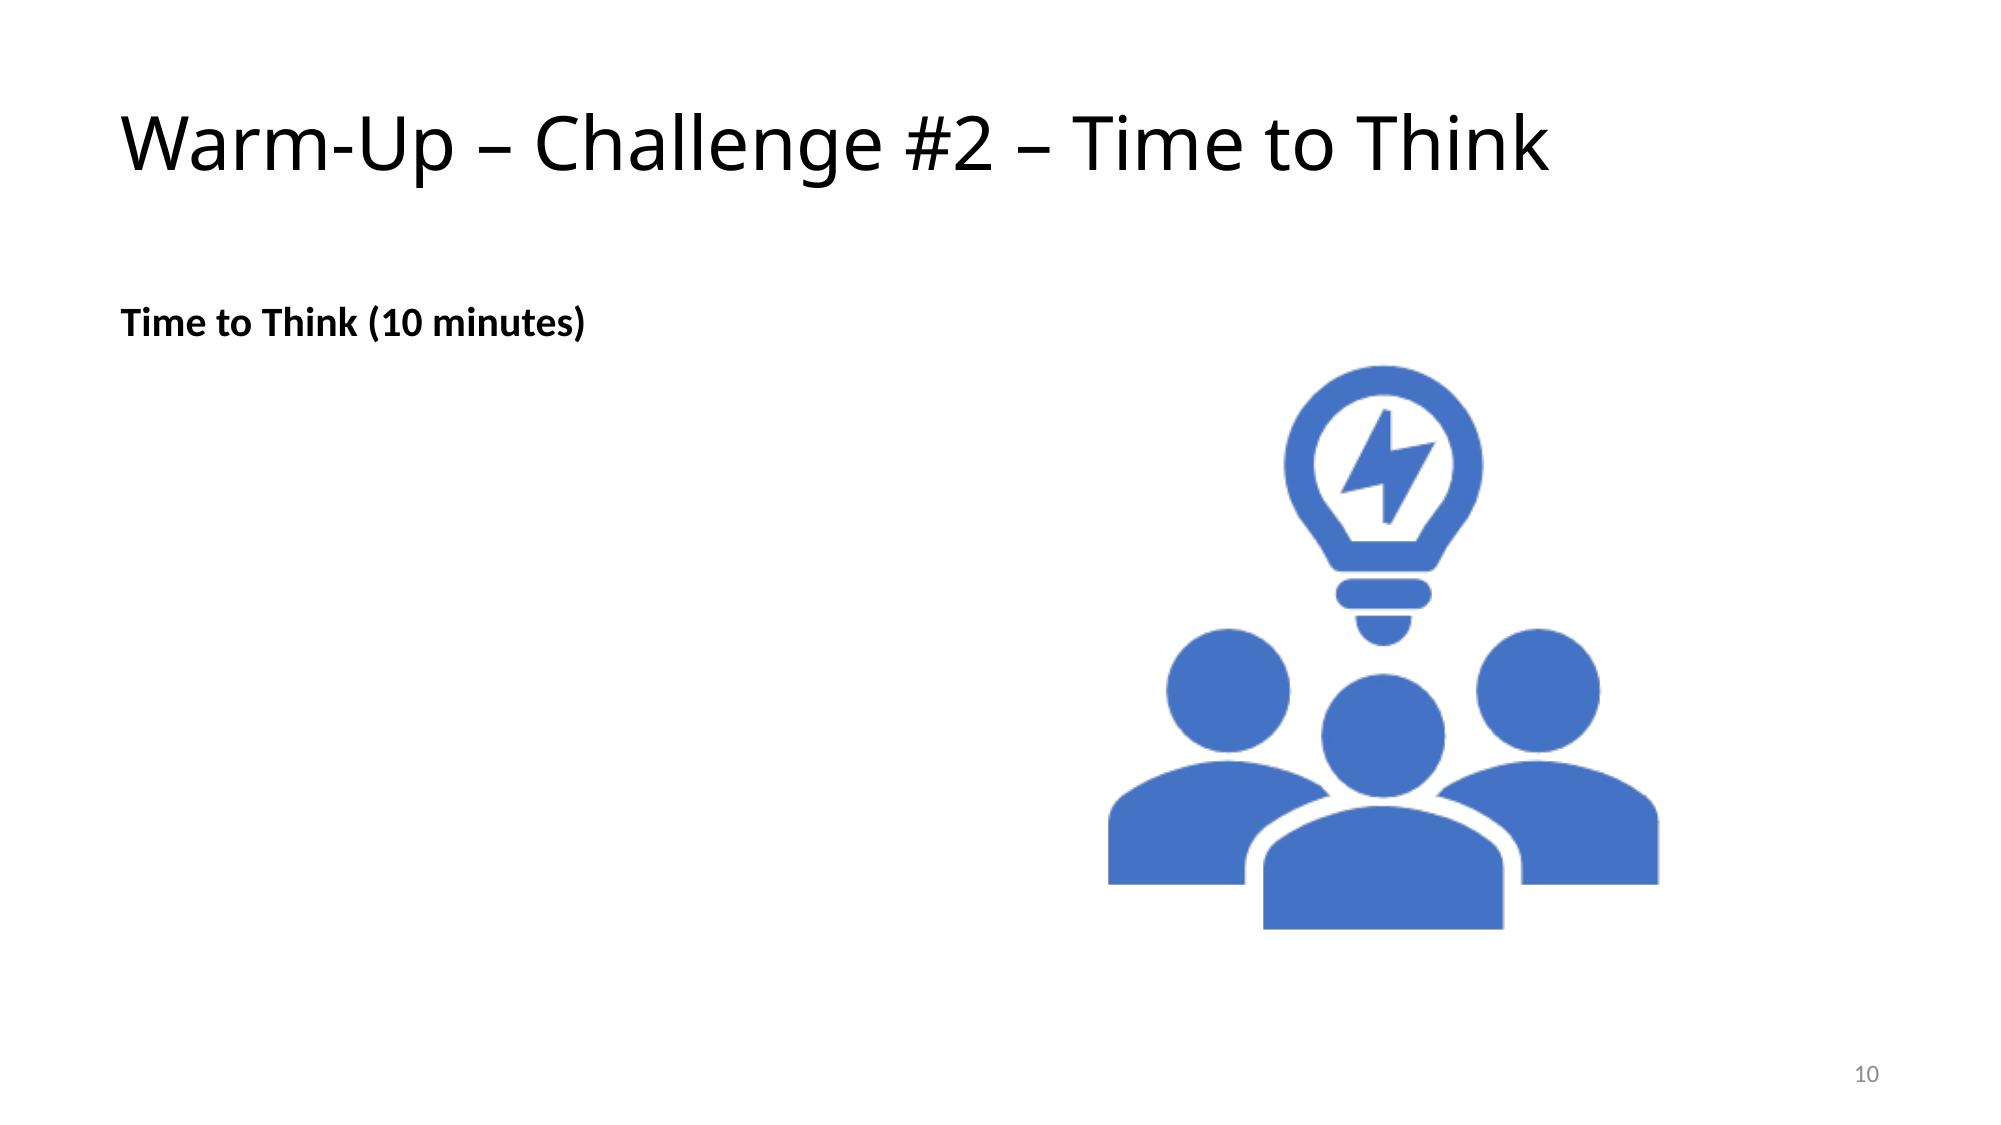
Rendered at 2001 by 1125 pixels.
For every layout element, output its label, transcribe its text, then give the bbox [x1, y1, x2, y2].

list Time to Think (10 minutes) [105, 292, 763, 1014]
slide_number 10 [1444, 1042, 1895, 1103]
picture [1023, 292, 1740, 1008]
title Warm-Up – Challenge #2 – Time to Think [105, 52, 1895, 240]
